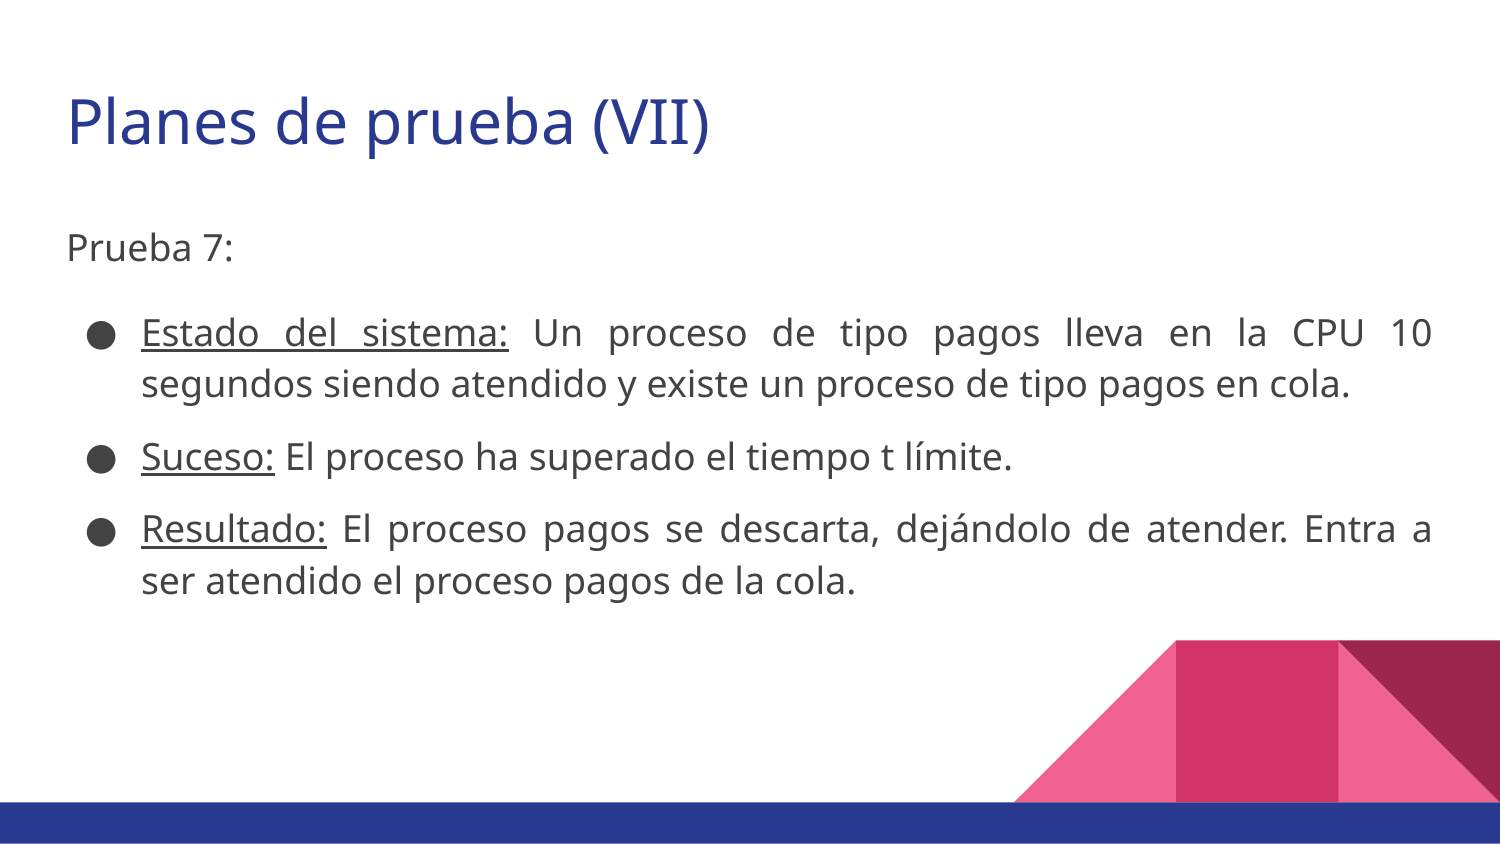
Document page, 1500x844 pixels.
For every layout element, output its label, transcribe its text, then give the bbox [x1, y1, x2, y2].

title Planes de prueba (VII) [51, 67, 1449, 167]
list Prueba 7: Estado del sistema: Un proceso de tipo pagos lleva en la CPU 10 segundos siendo atendido y existe un proceso de tipo pagos en cola. Suceso: El proceso ha superado el tiempo t límite. Resultado: El proceso pagos se descarta, dejándolo de atender. Entra a ser atendido el proceso pagos de la cola. [51, 201, 1449, 750]
